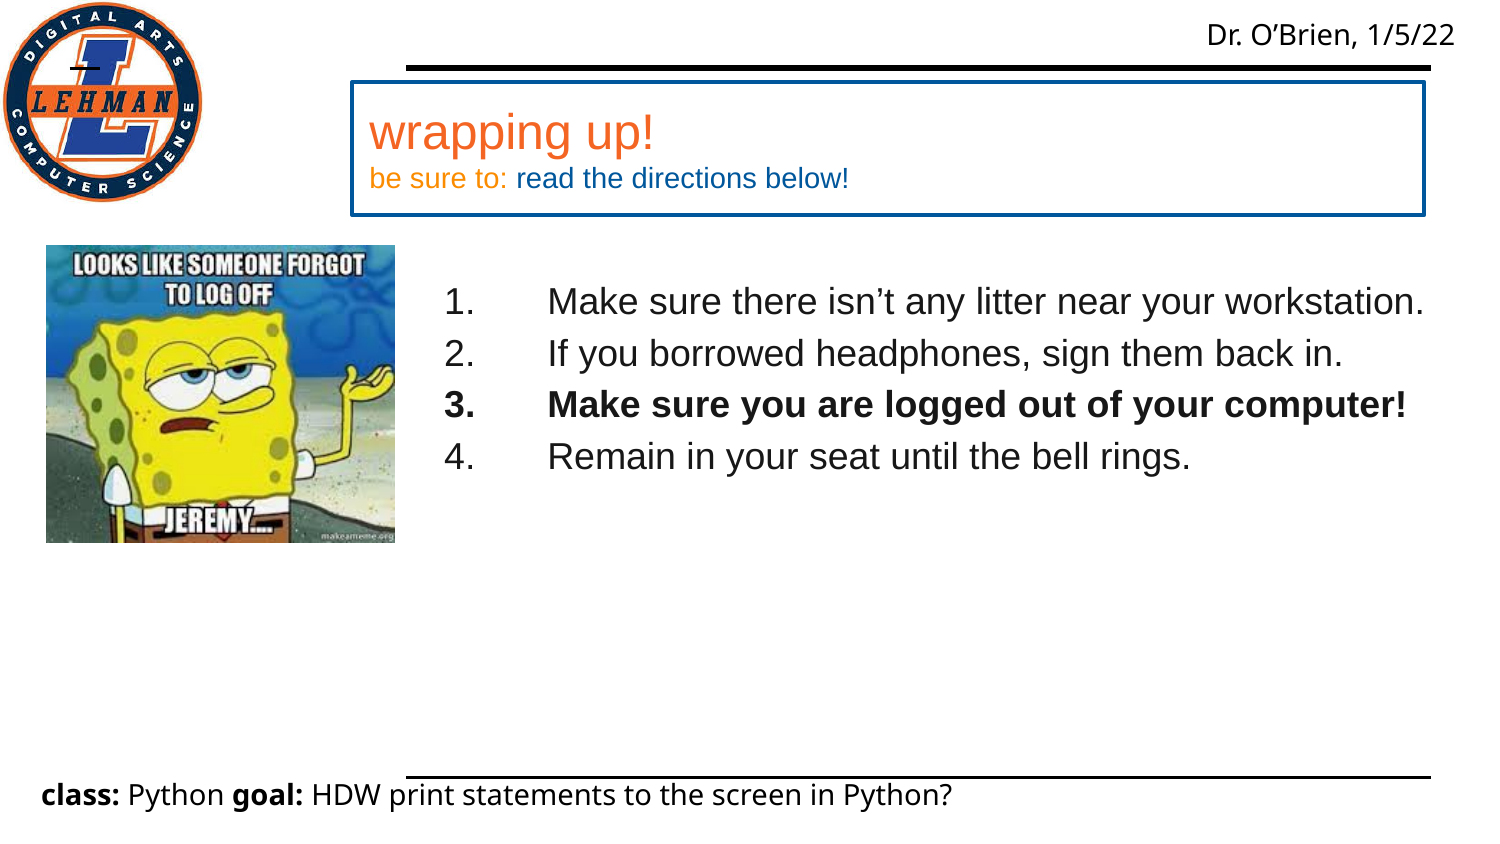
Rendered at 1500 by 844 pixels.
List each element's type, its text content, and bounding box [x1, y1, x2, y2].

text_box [351, 81, 1425, 216]
text_box Make sure there isn’t any litter near your workstation. If you borrowed headphones, sign them back in. Make sure you are logged out of your computer! Remain in your seat until the bell rings. [404, 230, 1500, 633]
picture [45, 245, 396, 543]
picture [0, 0, 204, 204]
